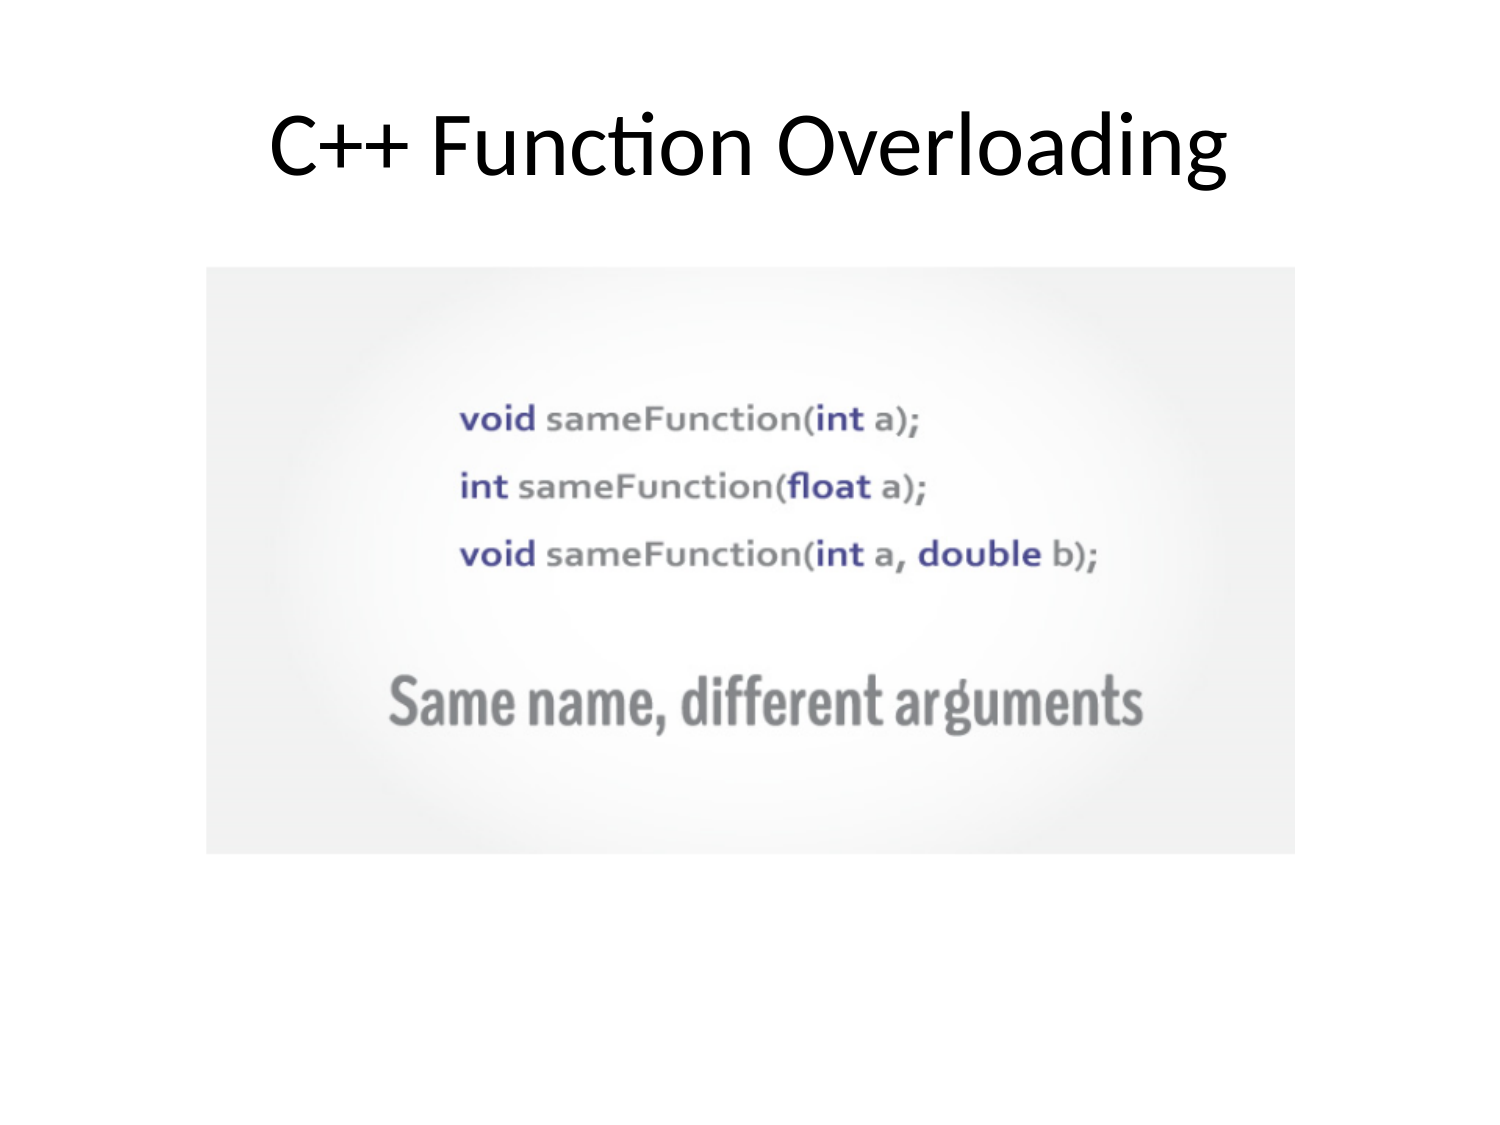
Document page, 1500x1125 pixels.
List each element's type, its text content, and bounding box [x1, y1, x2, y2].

picture [205, 266, 1295, 859]
title C++ Function Overloading [75, 45, 1425, 233]
